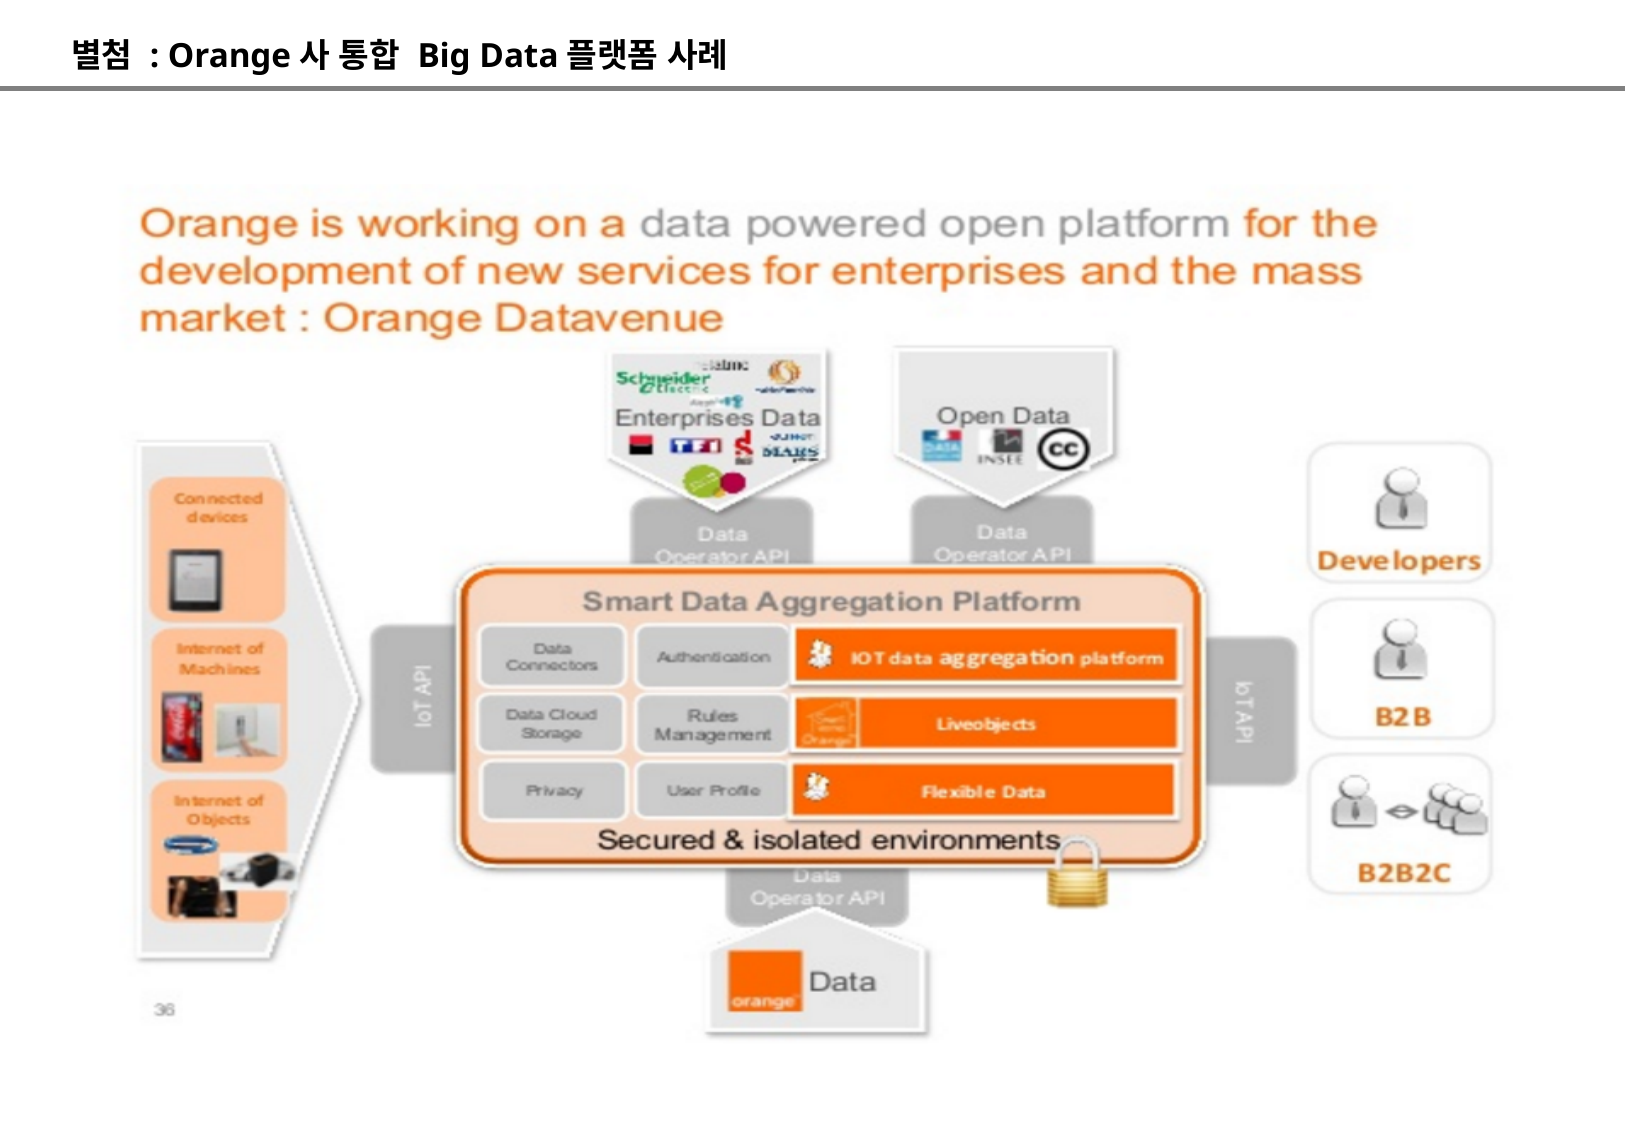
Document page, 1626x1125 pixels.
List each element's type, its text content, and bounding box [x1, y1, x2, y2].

title 별첨 : Orange사 통합 Big Data플랫폼 사례 [56, 30, 1144, 79]
picture [57, 184, 1592, 1071]
